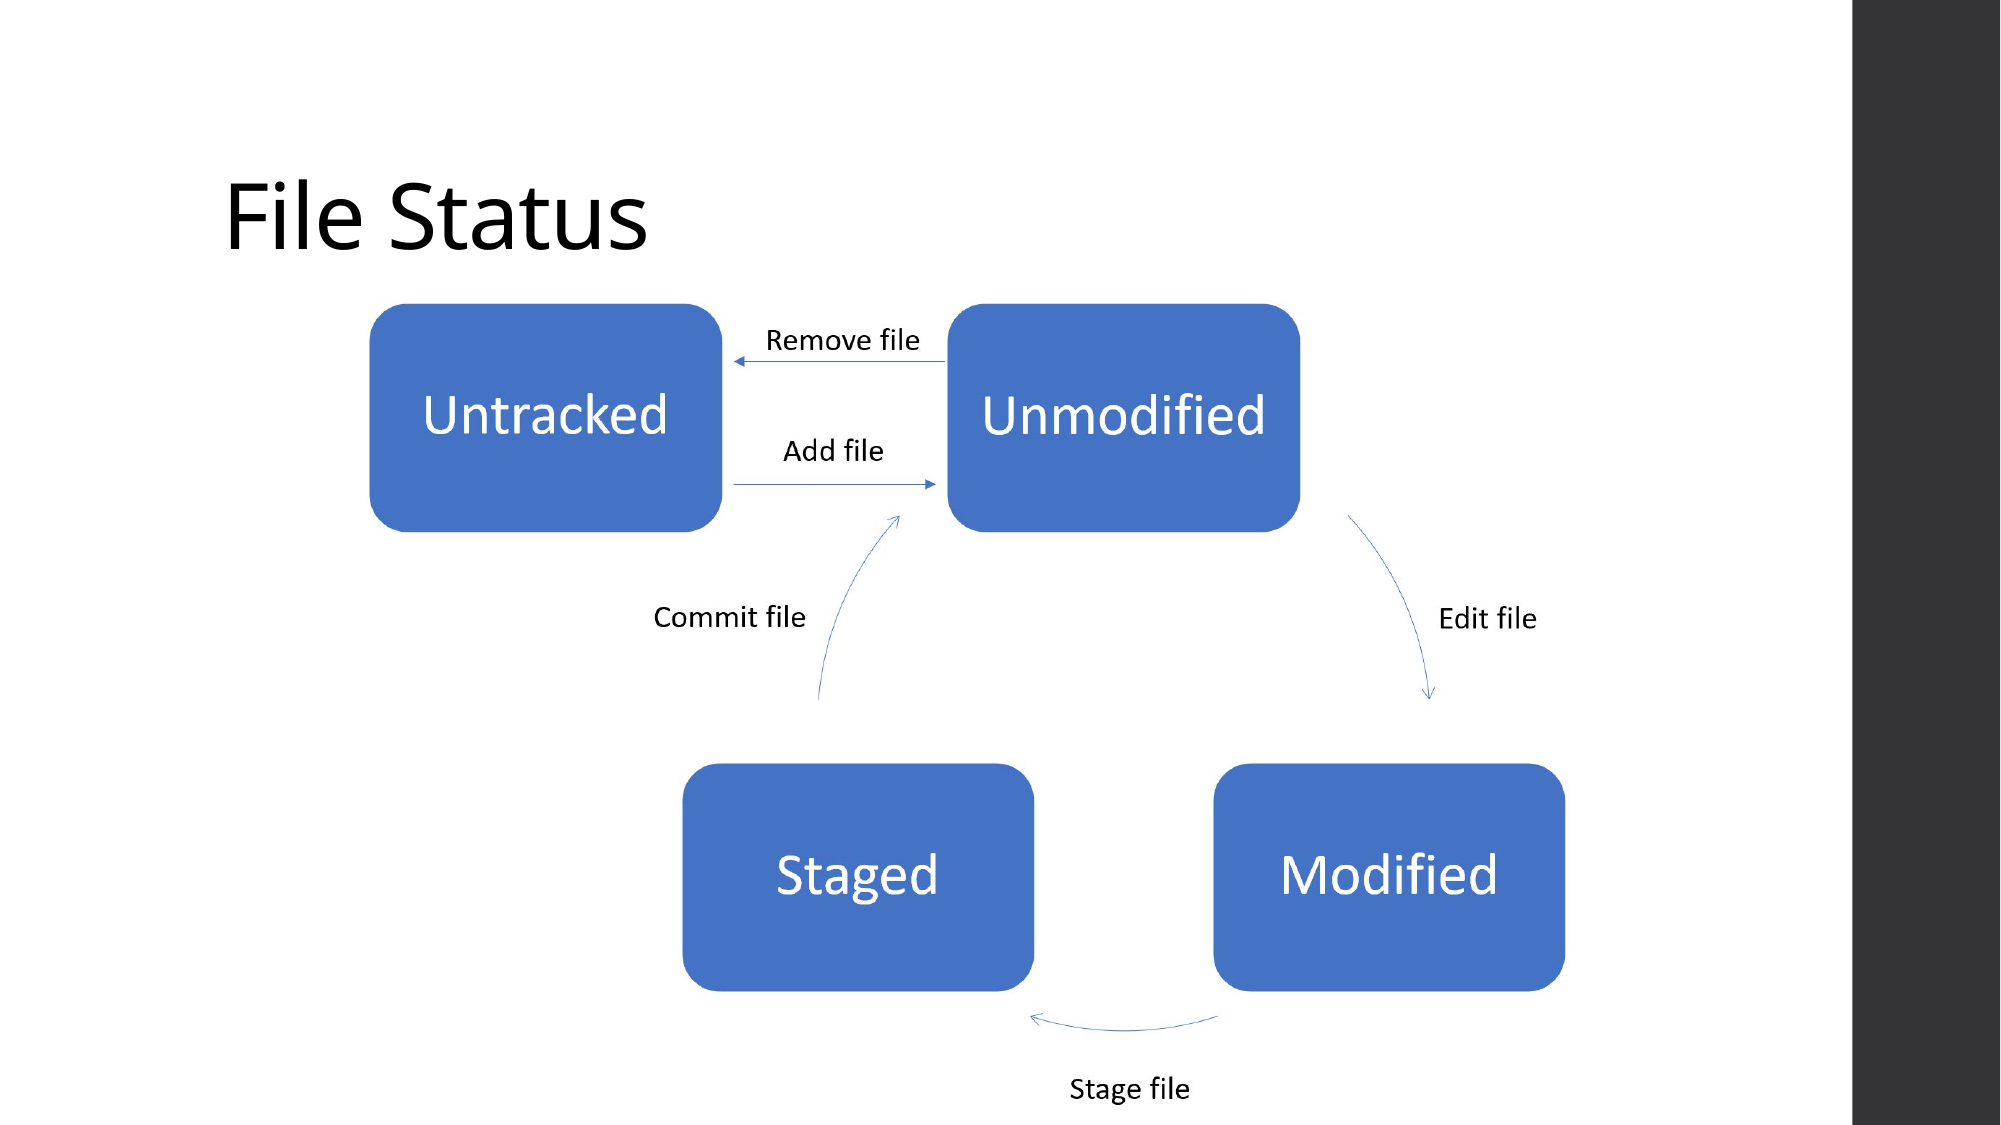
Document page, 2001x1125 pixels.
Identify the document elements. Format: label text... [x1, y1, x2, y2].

title File Status [206, 60, 1797, 278]
picture [355, 277, 1589, 1121]
